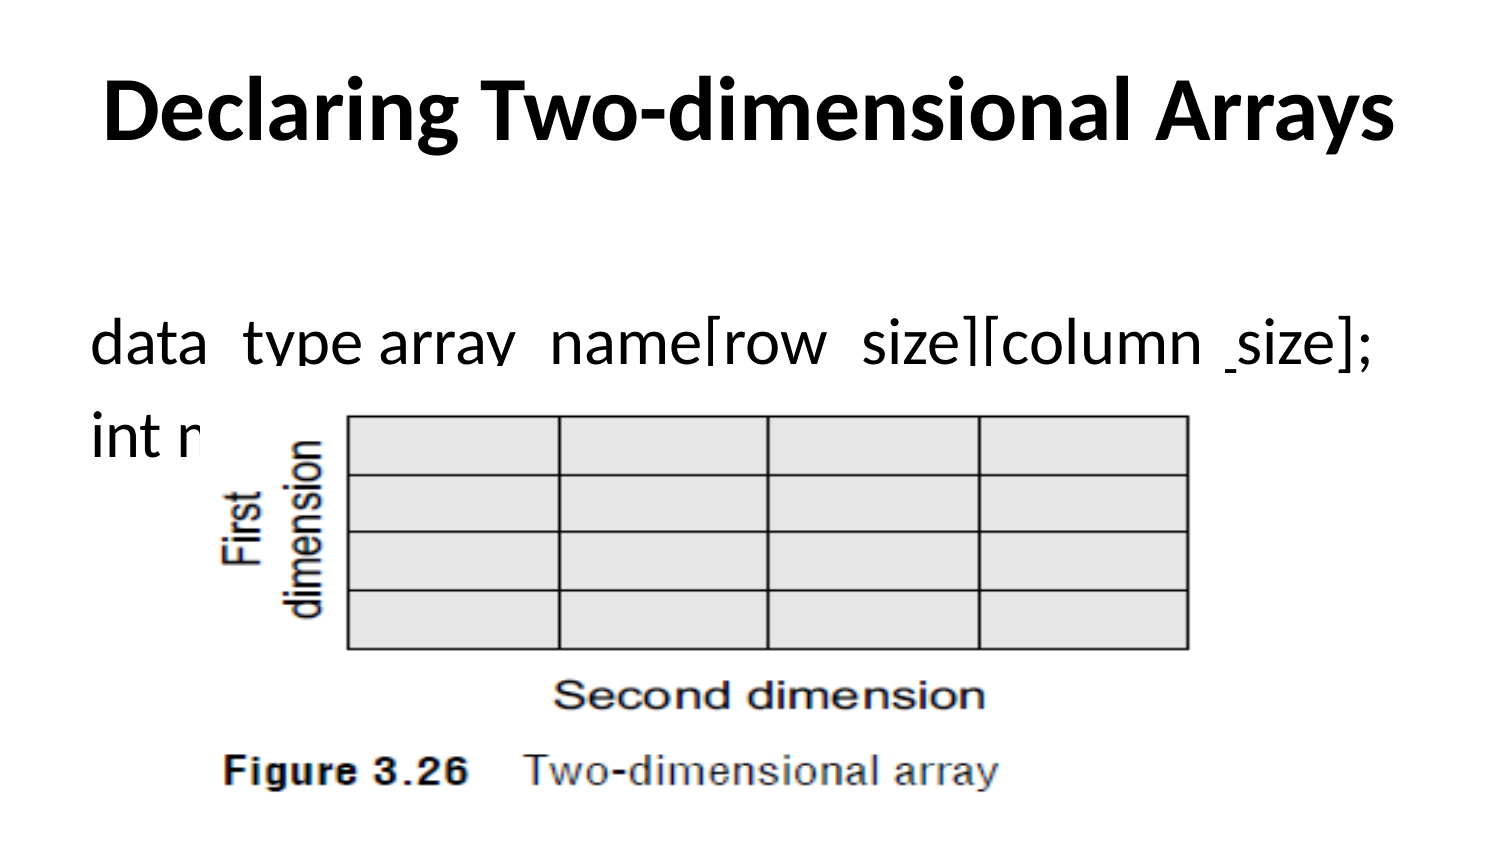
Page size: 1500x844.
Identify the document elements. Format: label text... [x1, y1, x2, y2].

list data_type array_name[row_size][column_size]; int marks[3][5]; [75, 196, 1425, 754]
title Declaring Two-dimensional Arrays [75, 33, 1425, 175]
picture [199, 365, 1226, 816]
